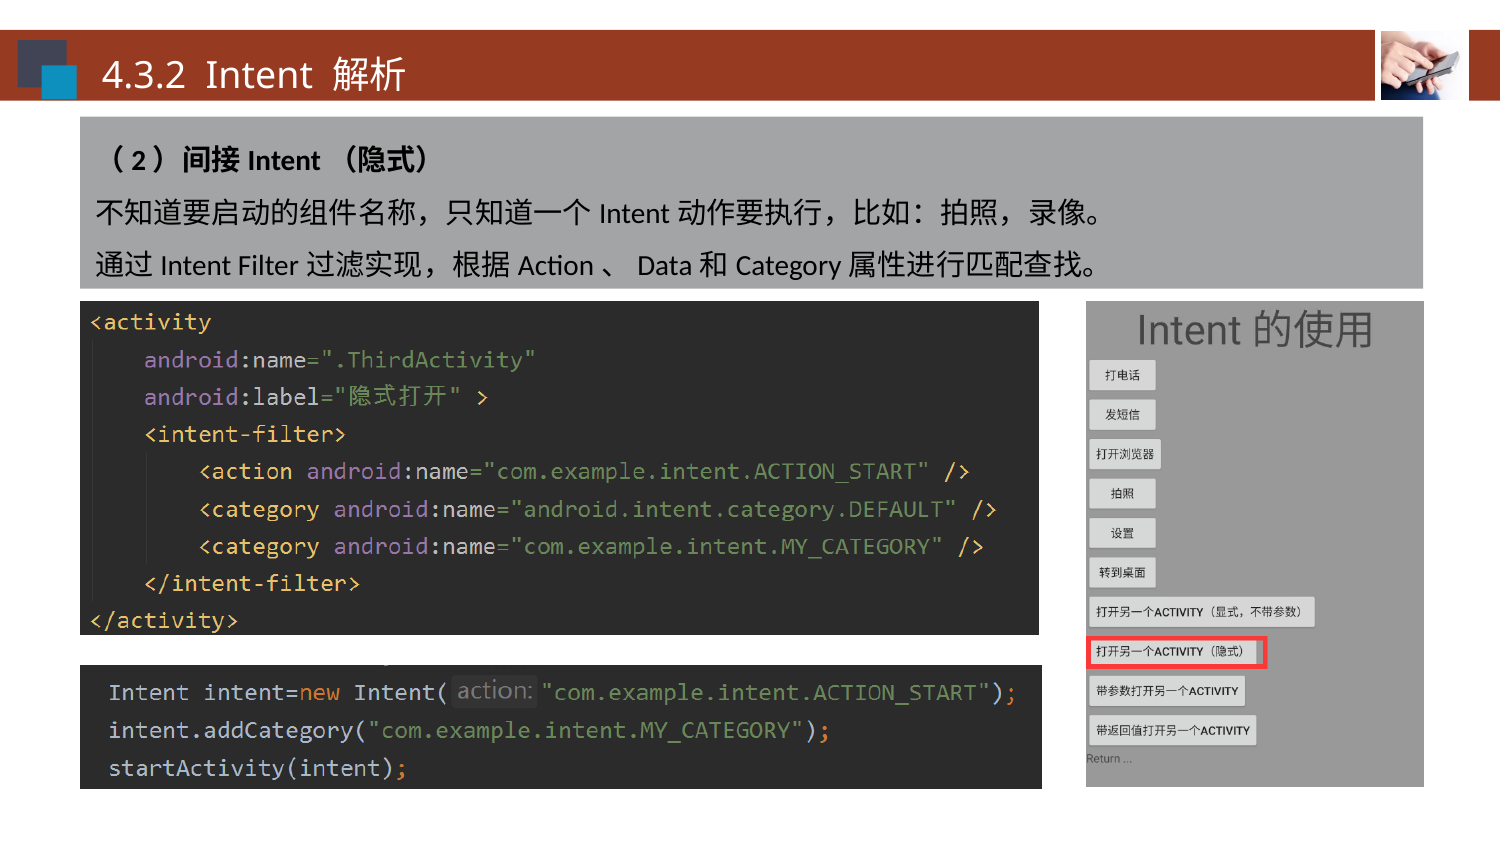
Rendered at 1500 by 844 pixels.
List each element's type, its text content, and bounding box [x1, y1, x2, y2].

picture [80, 301, 1039, 635]
text_box （2）间接Intent（隐式） 不知道要启动的组件名称，只知道一个Intent动作要执行，比如：拍照，录像。 通过Intent Filter过滤实现，根据Action、Data和Category属性进行匹配查找。 [80, 116, 1424, 289]
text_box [17, 40, 77, 100]
picture [1086, 301, 1424, 788]
picture [1381, 31, 1463, 100]
picture [80, 665, 1042, 789]
text_box 4.3.2 Intent 解析 [87, 43, 422, 104]
